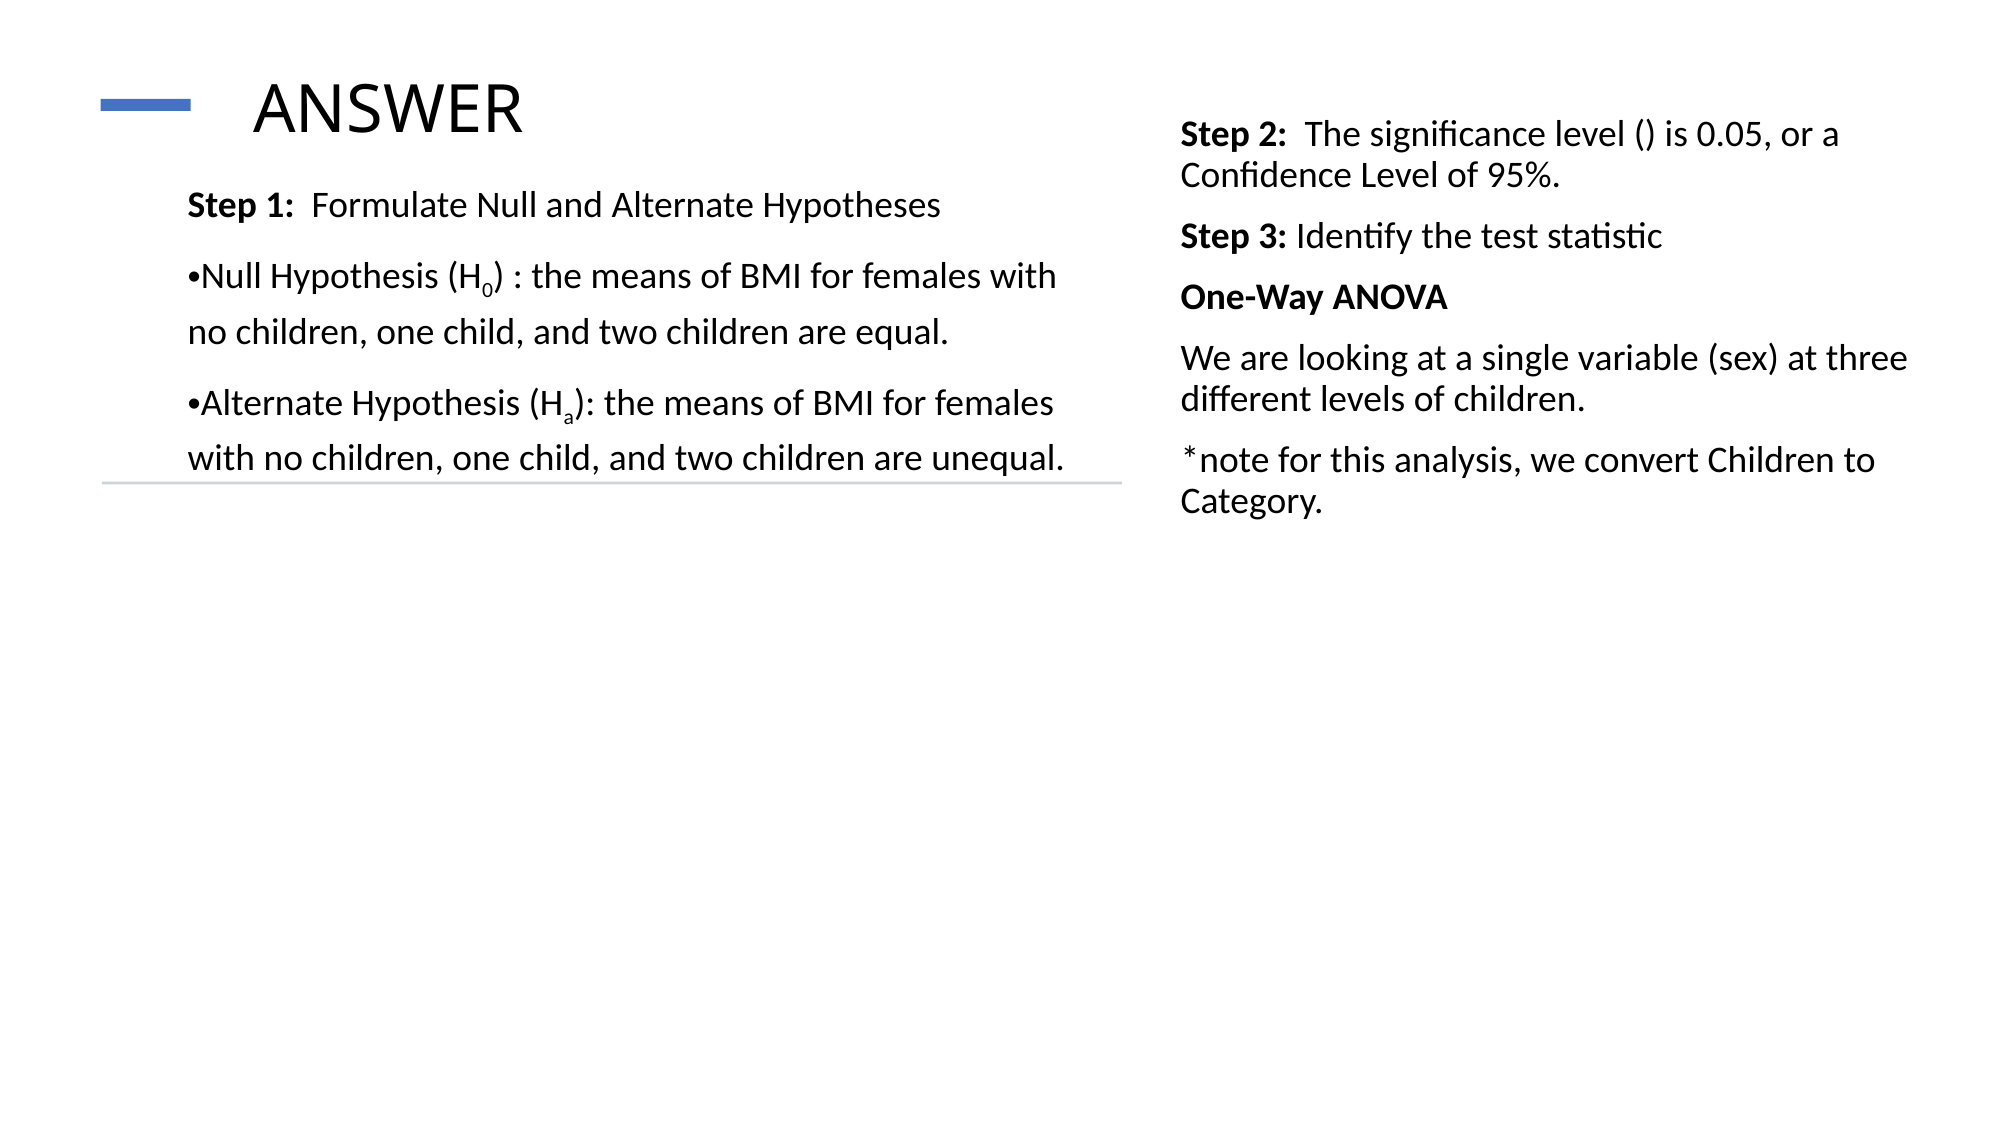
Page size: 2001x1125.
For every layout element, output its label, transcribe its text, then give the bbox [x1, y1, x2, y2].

list Step 1: Formulate Null and Alternate Hypotheses Null Hypothesis (H0) : the means of BMI for females with no children, one child, and two children are equal. Alternate Hypothesis (Ha): the means of BMI for females with no children, one child, and two children are unequal. [172, 168, 1100, 899]
title Answer [238, 28, 656, 168]
